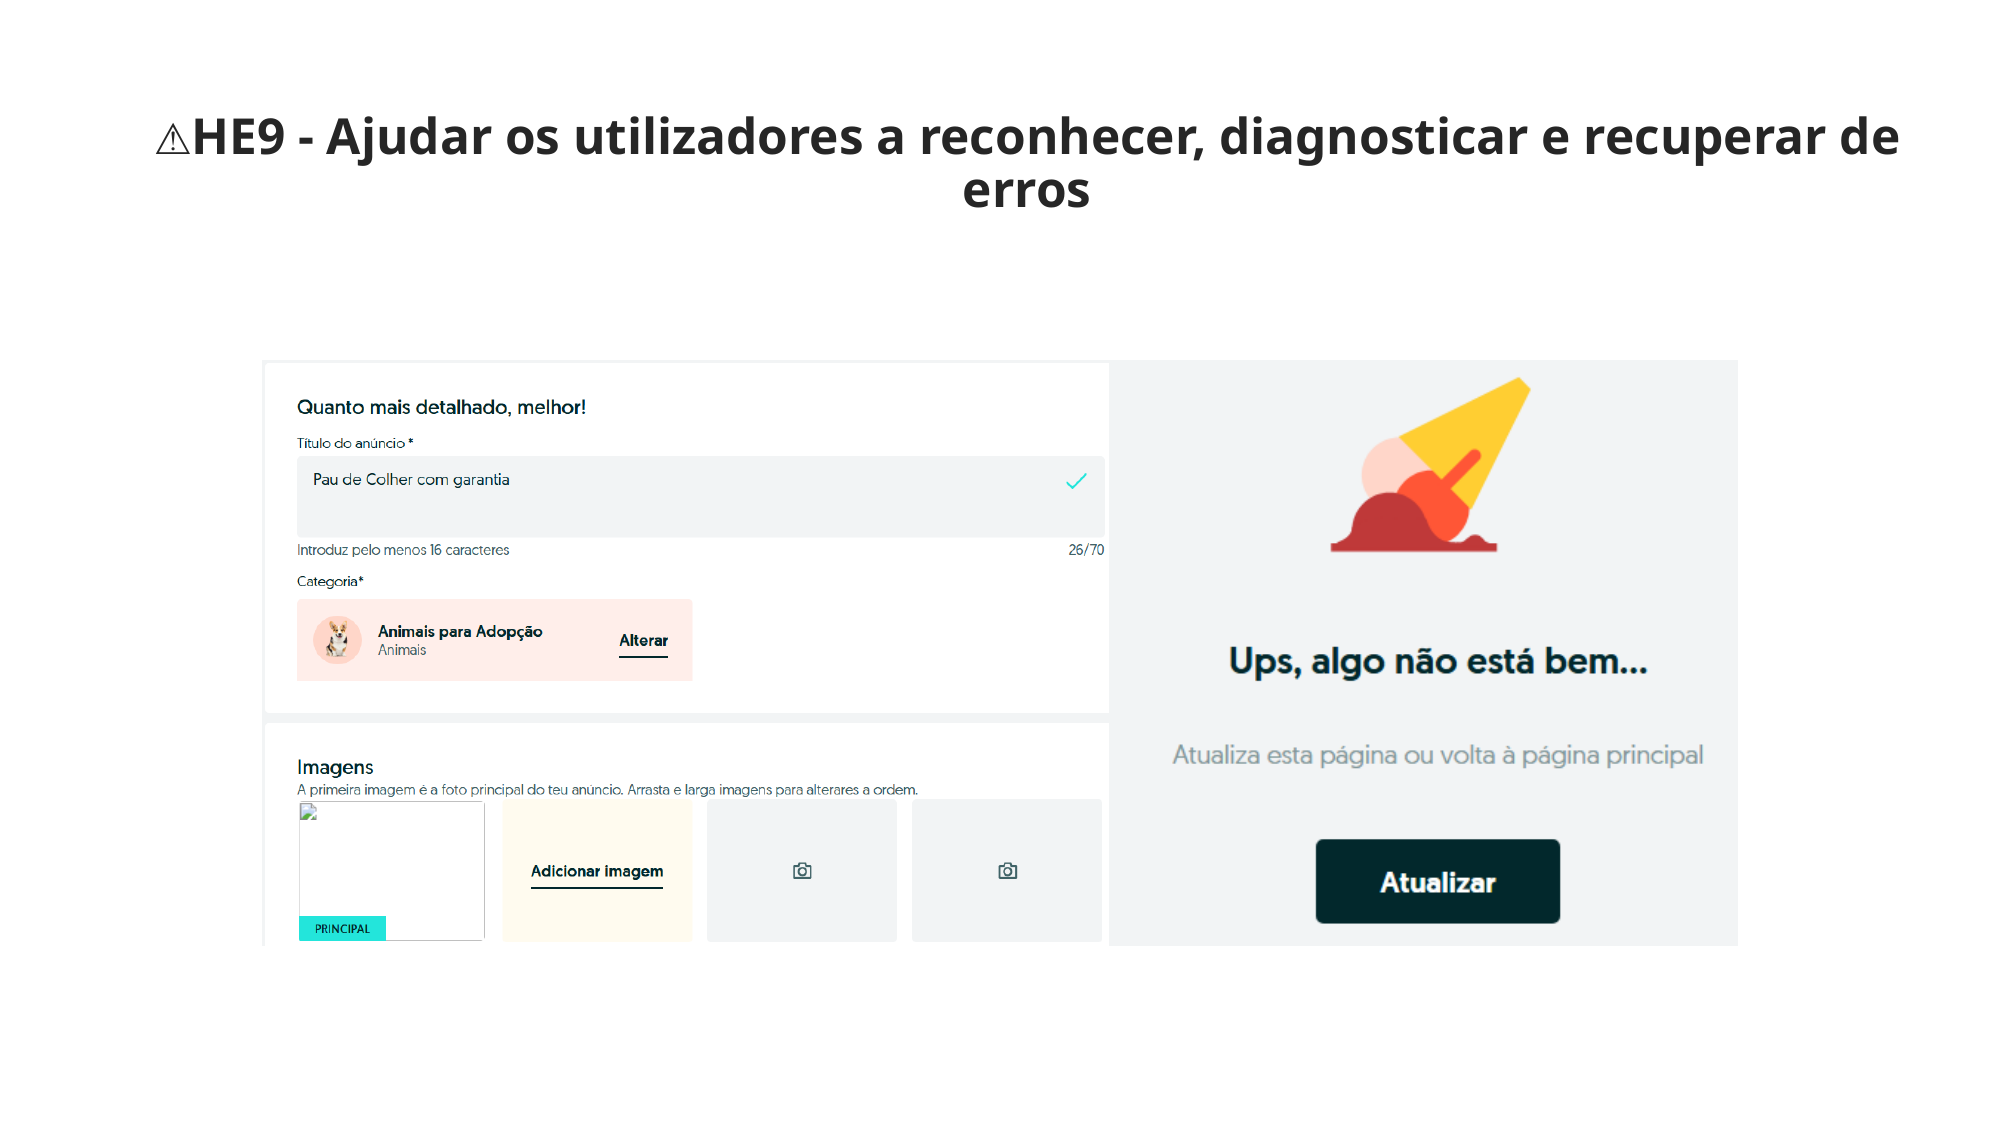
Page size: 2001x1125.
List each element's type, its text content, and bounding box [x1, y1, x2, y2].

title ⚠️HE9 - Ajudar os utilizadores a reconhecer, diagnosticar e recuperar de erros [107, 103, 1947, 227]
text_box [261, 359, 1739, 946]
